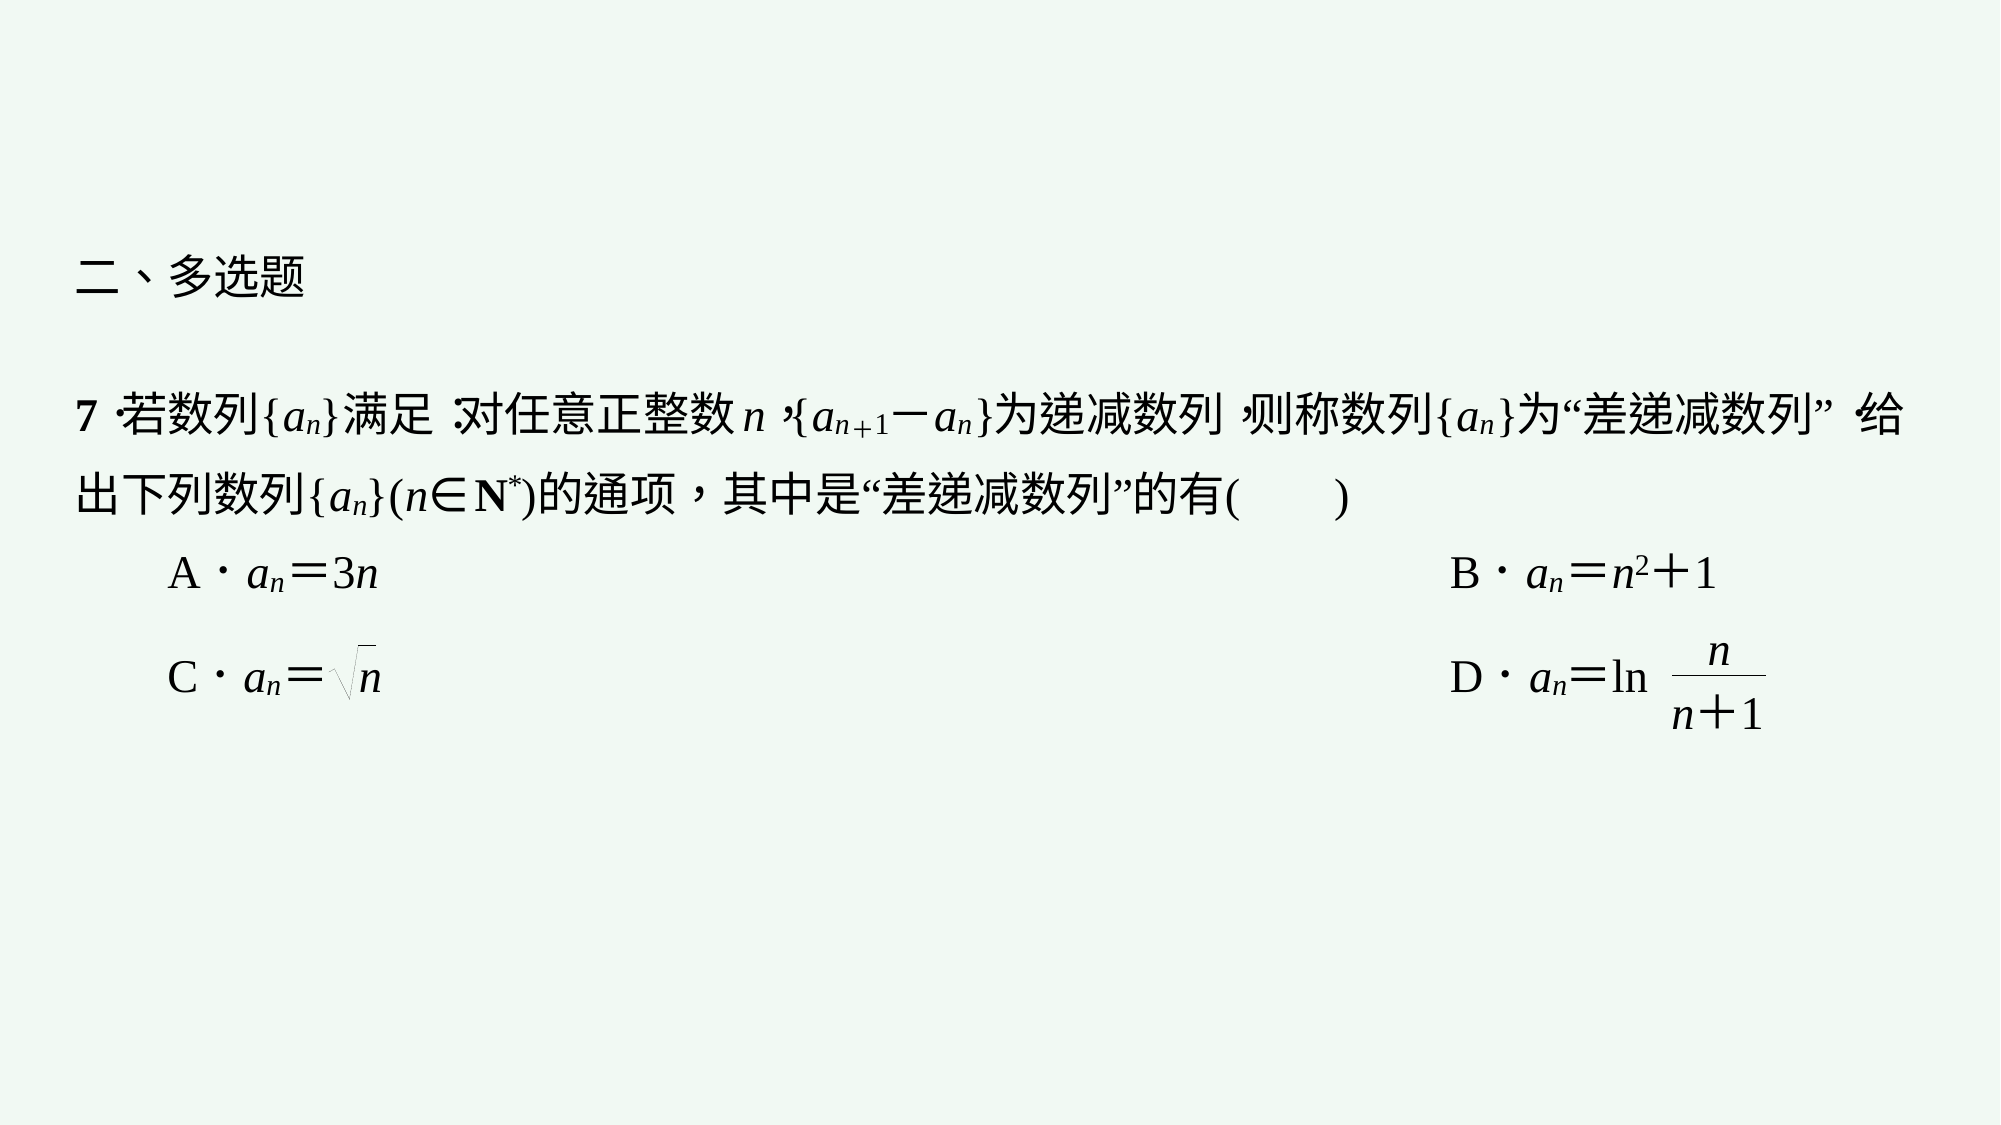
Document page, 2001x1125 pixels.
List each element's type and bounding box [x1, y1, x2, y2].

text_box [74, 223, 1907, 384]
text_box [74, 384, 1907, 833]
